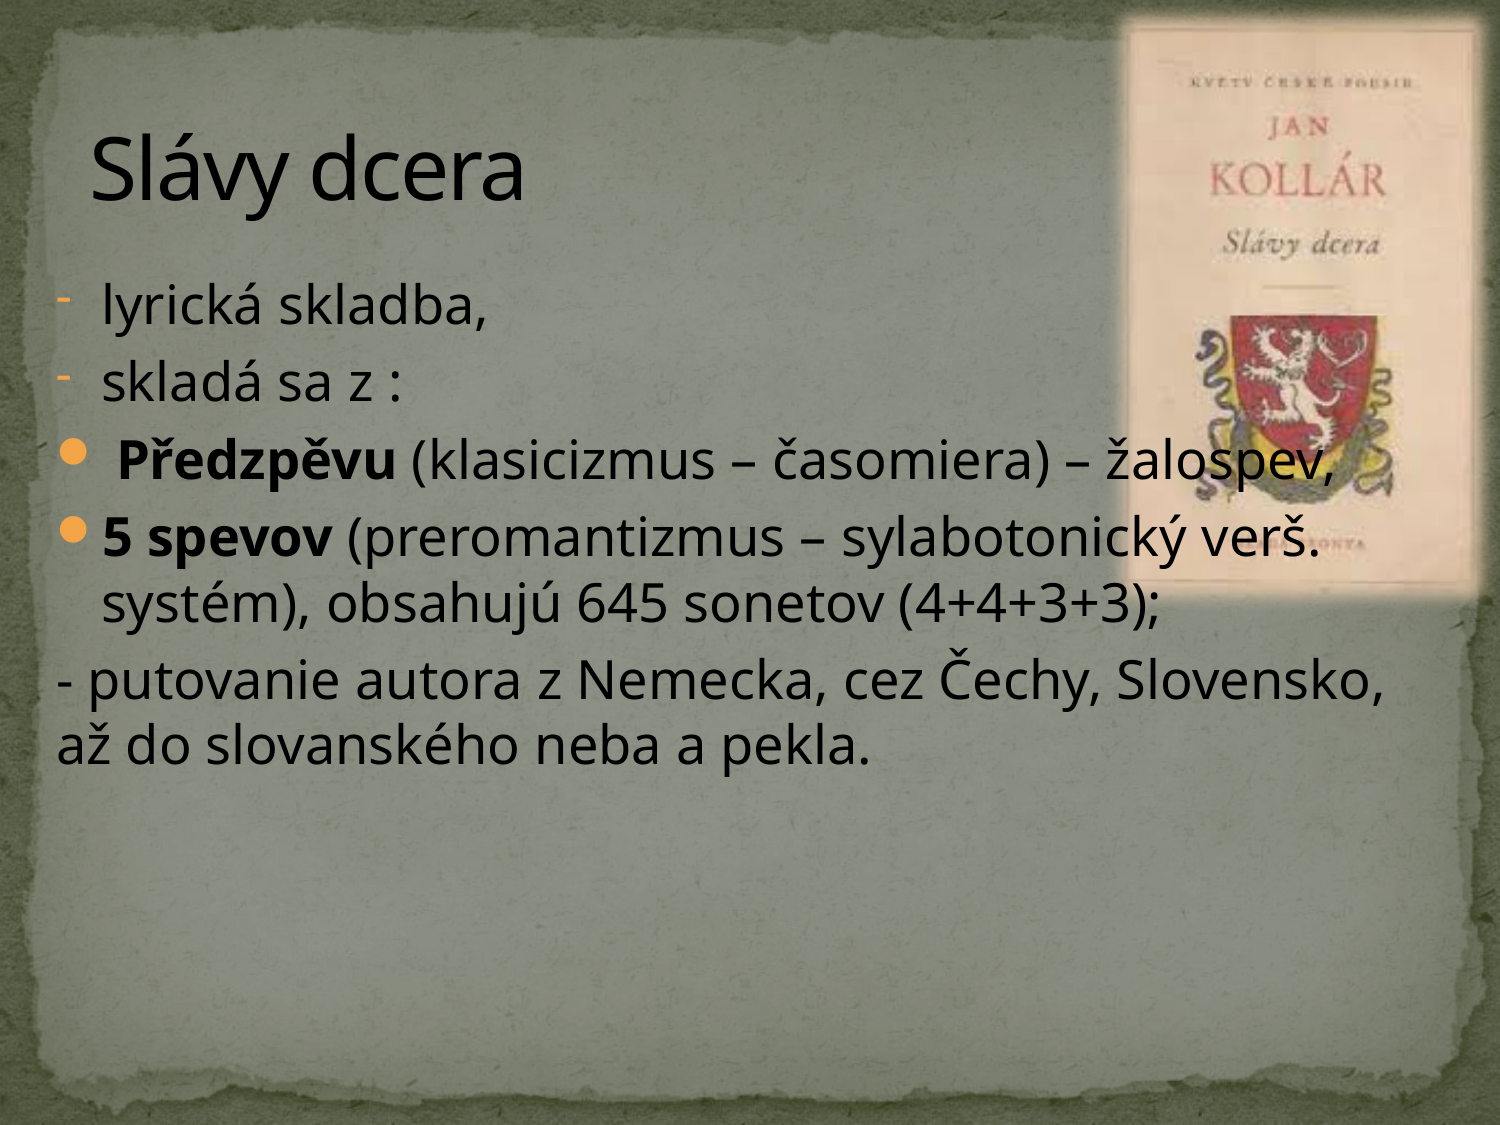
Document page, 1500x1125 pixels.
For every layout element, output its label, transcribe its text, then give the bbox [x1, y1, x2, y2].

picture [1105, 0, 1500, 615]
title Slávy dcera [74, 24, 1093, 225]
list lyrická skladba, skladá sa z : Předzpěvu (klasicizmus – časomiera) – žalospev, 5 spevov (preromantizmus – sylabotonický verš. systém), obsahujú 645 sonetov (4+4+3+3); - putovanie autora z Nemecka, cez Čechy, Slovensko, až do slovanského neba a pekla. [41, 262, 1425, 1047]
